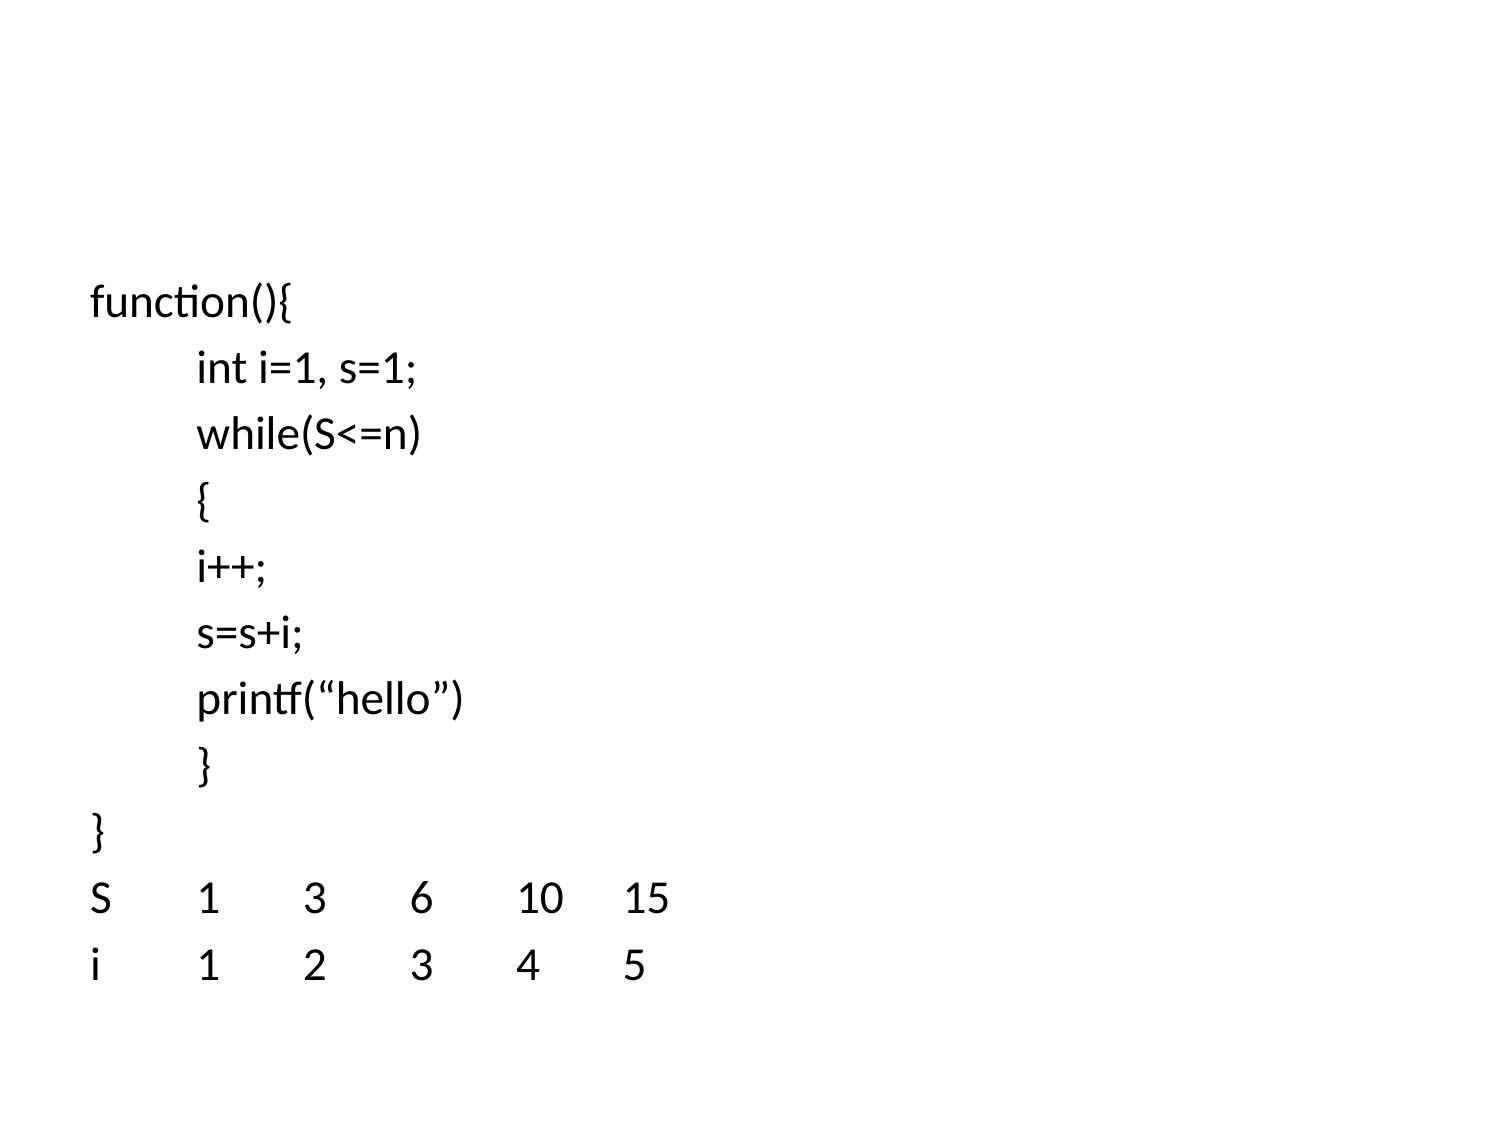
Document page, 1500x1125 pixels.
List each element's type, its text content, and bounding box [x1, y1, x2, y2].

list function(){ int i=1, s=1; while(S<=n) { i++; s=s+i; printf(“hello”) } } S 1 3 6 10 15 i 1 2 3 4 5 [75, 262, 1425, 1005]
